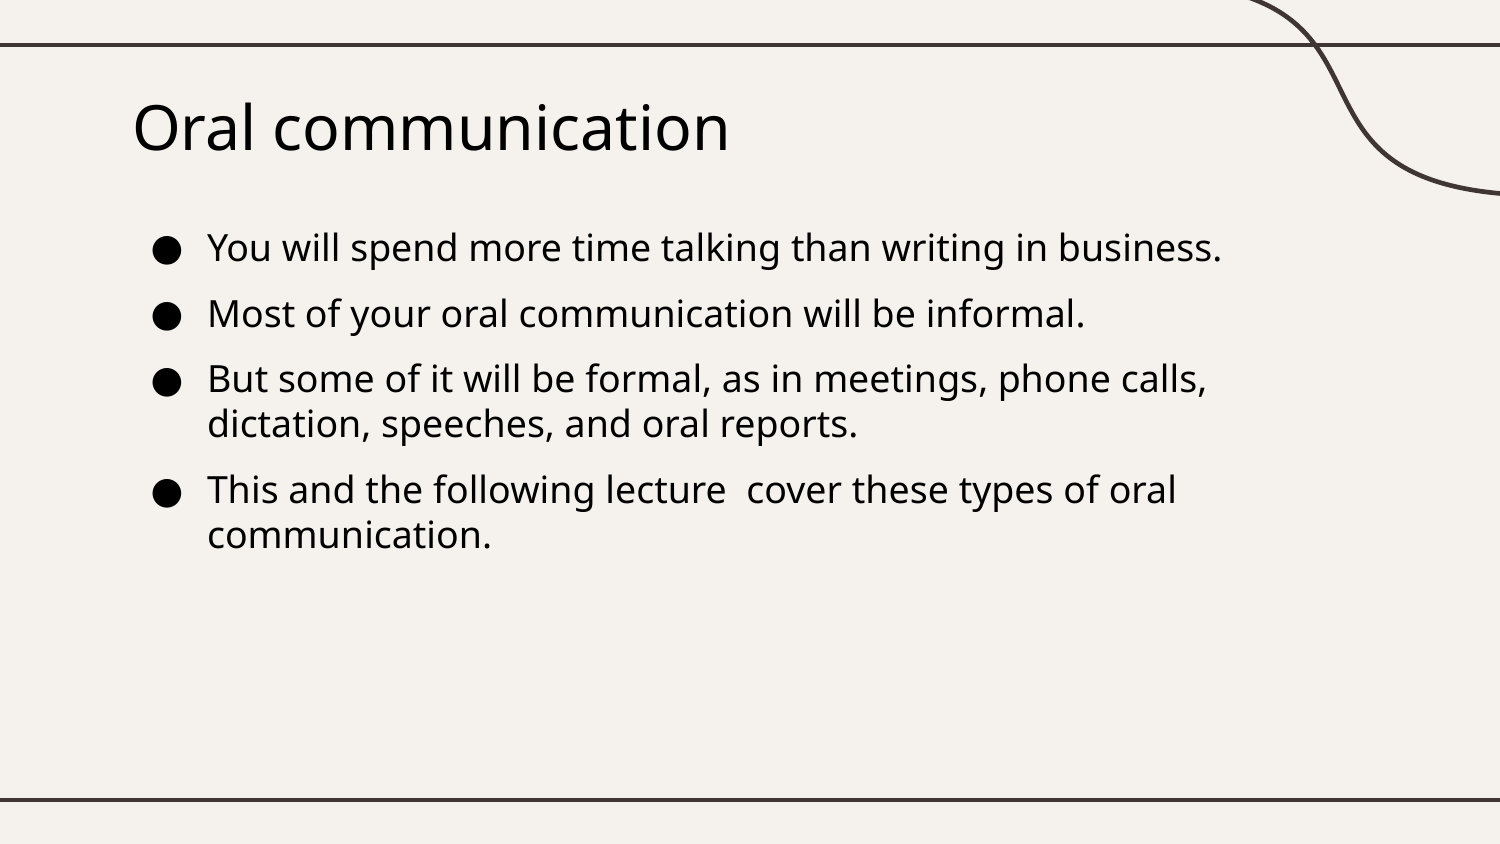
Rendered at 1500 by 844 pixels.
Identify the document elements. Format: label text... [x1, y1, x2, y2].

title Oral communication [116, 72, 1327, 167]
list You will spend more time talking than writing in business. Most of your oral communication will be informal. But some of it will be formal, as in meetings, phone calls, dictation, speeches, and oral reports. This and the following lecture cover these types of oral communication. [116, 208, 1383, 750]
